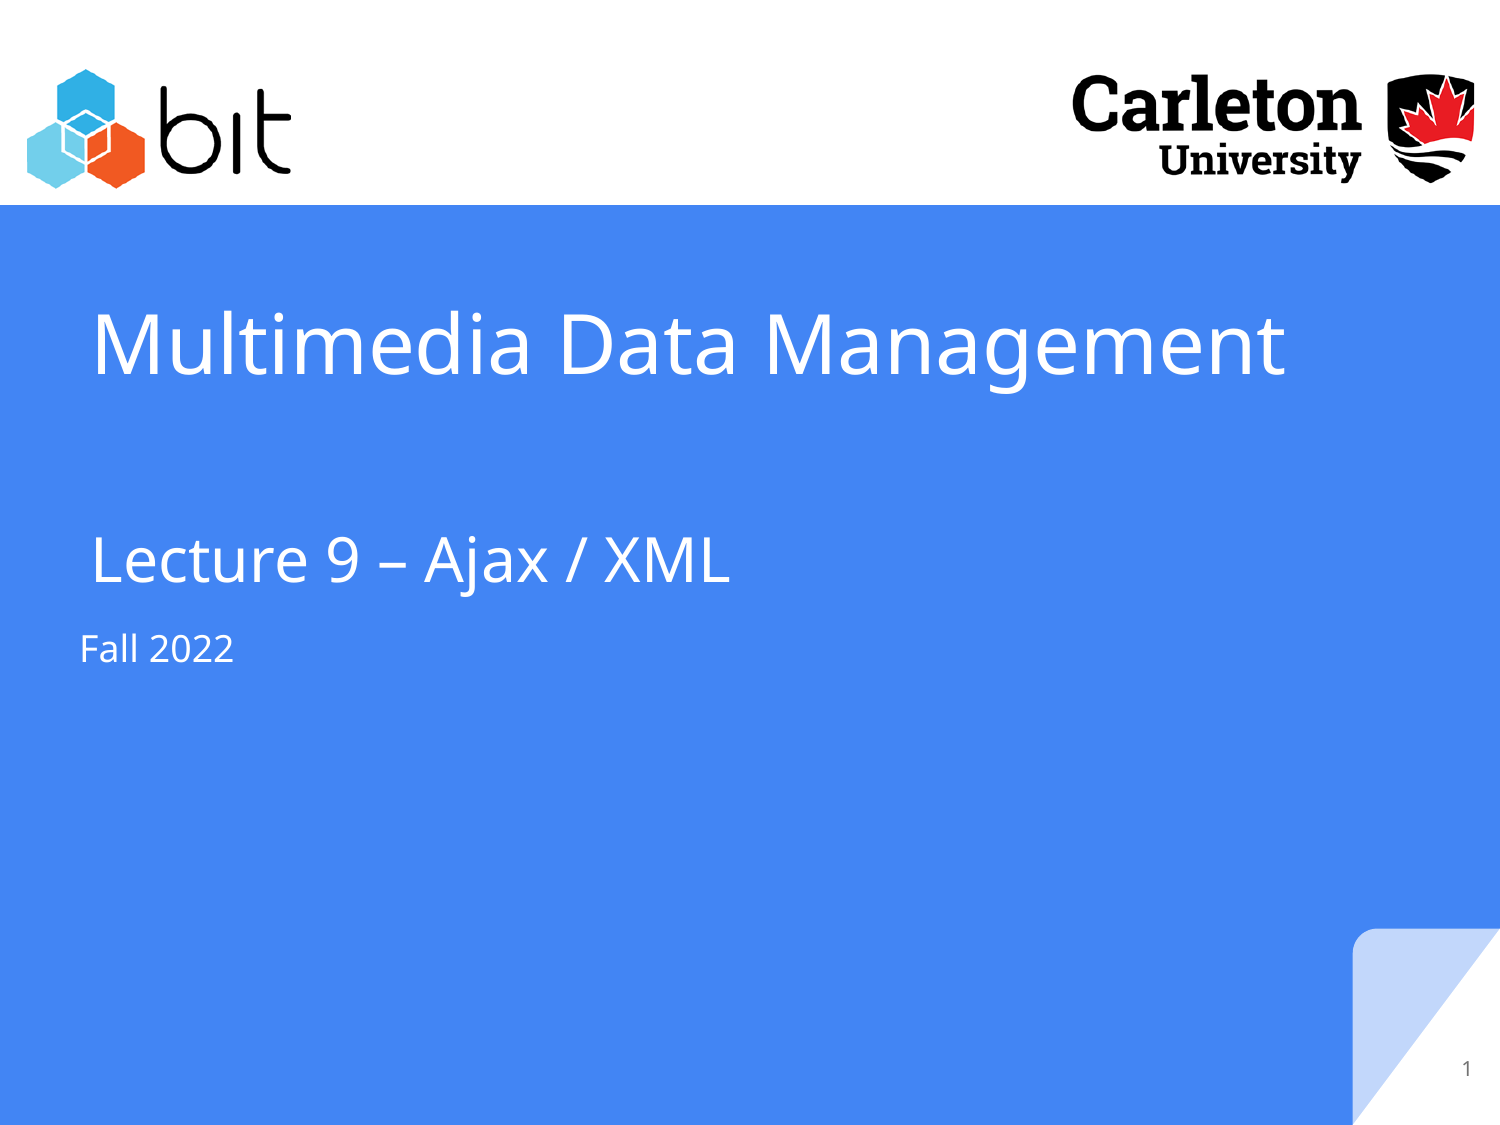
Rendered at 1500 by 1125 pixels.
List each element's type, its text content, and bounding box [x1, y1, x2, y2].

subtitle Fall 2022 [64, 610, 1413, 705]
title Multimedia Data Management [75, 213, 1425, 405]
title Lecture 9 – Ajax / XML [75, 405, 1425, 610]
picture [0, 0, 1500, 205]
slide_number 1 [1398, 1027, 1489, 1114]
